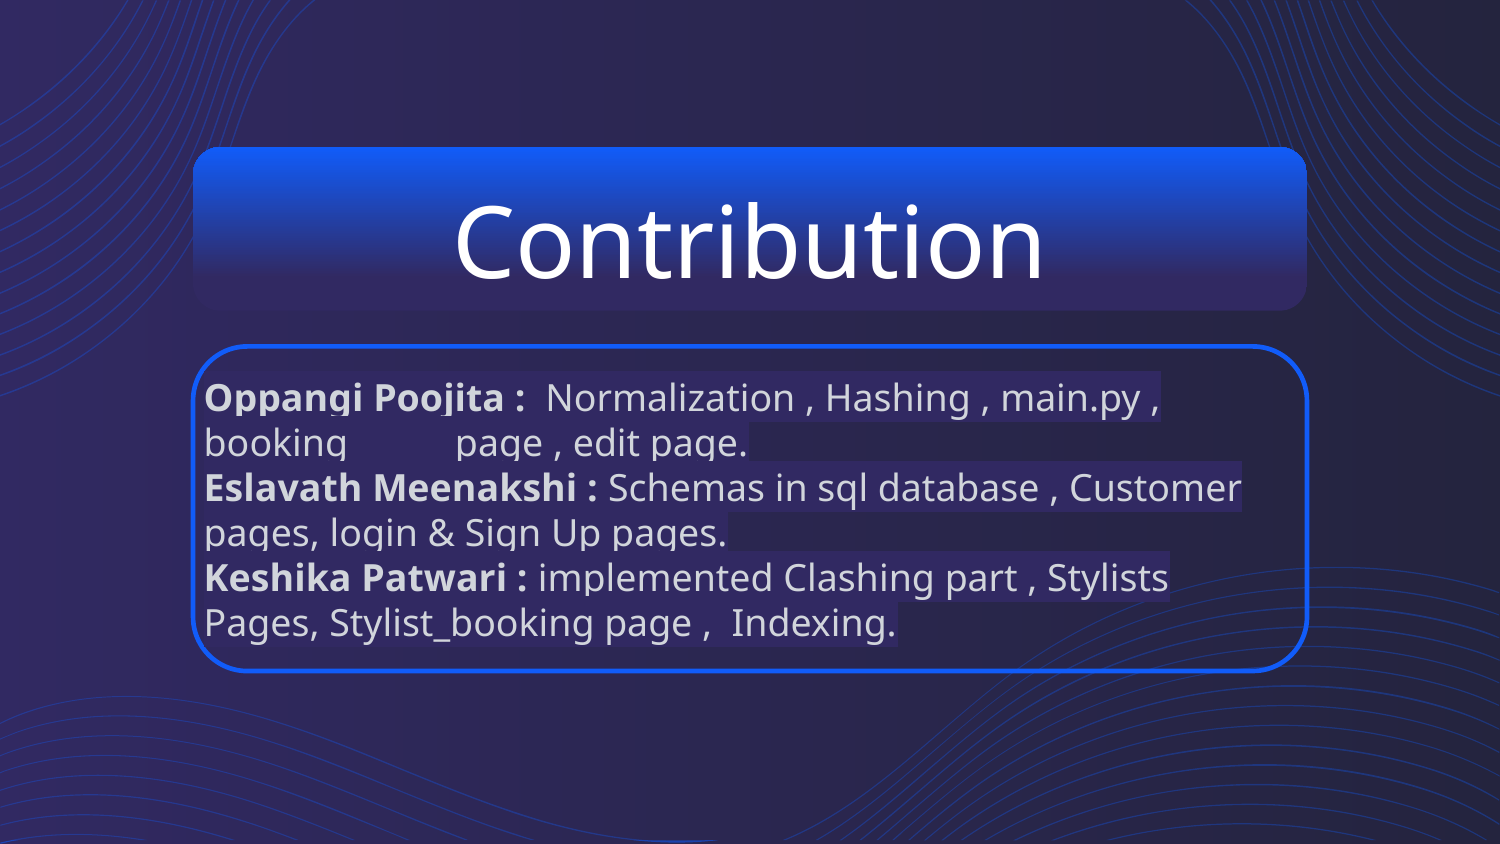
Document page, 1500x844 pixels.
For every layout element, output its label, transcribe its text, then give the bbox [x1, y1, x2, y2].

title Contribution [221, 163, 1279, 302]
subtitle Oppangi Poojita : Normalization , Hashing , main.py , booking page , edit page. Eslavath Meenakshi : Schemas in sql database , Customer pages, login & Sign Up pages. Keshika Patwari : implemented Clashing part , Stylists Pages, Stylist_booking page , Indexing. [188, 358, 1292, 650]
